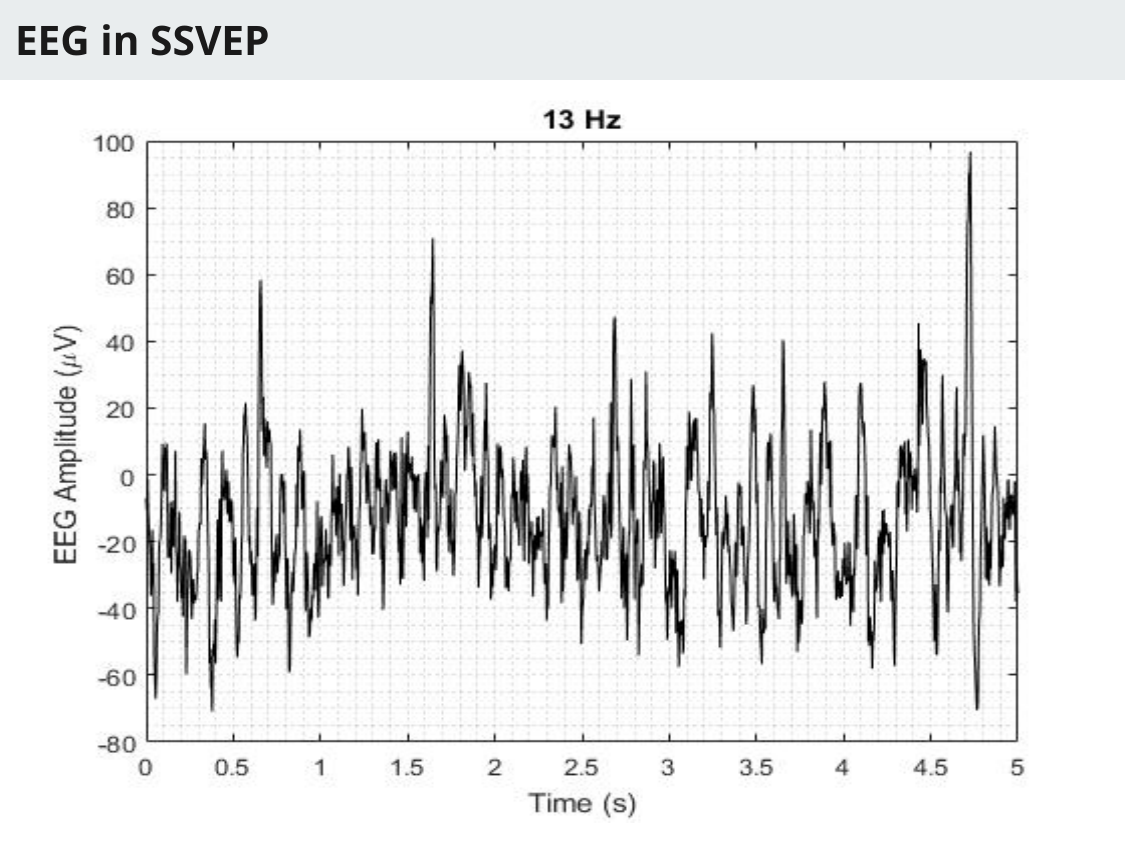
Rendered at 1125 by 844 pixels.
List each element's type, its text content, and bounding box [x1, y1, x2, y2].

title EEG in SSVEP [0, 0, 946, 86]
picture [0, 87, 1125, 823]
